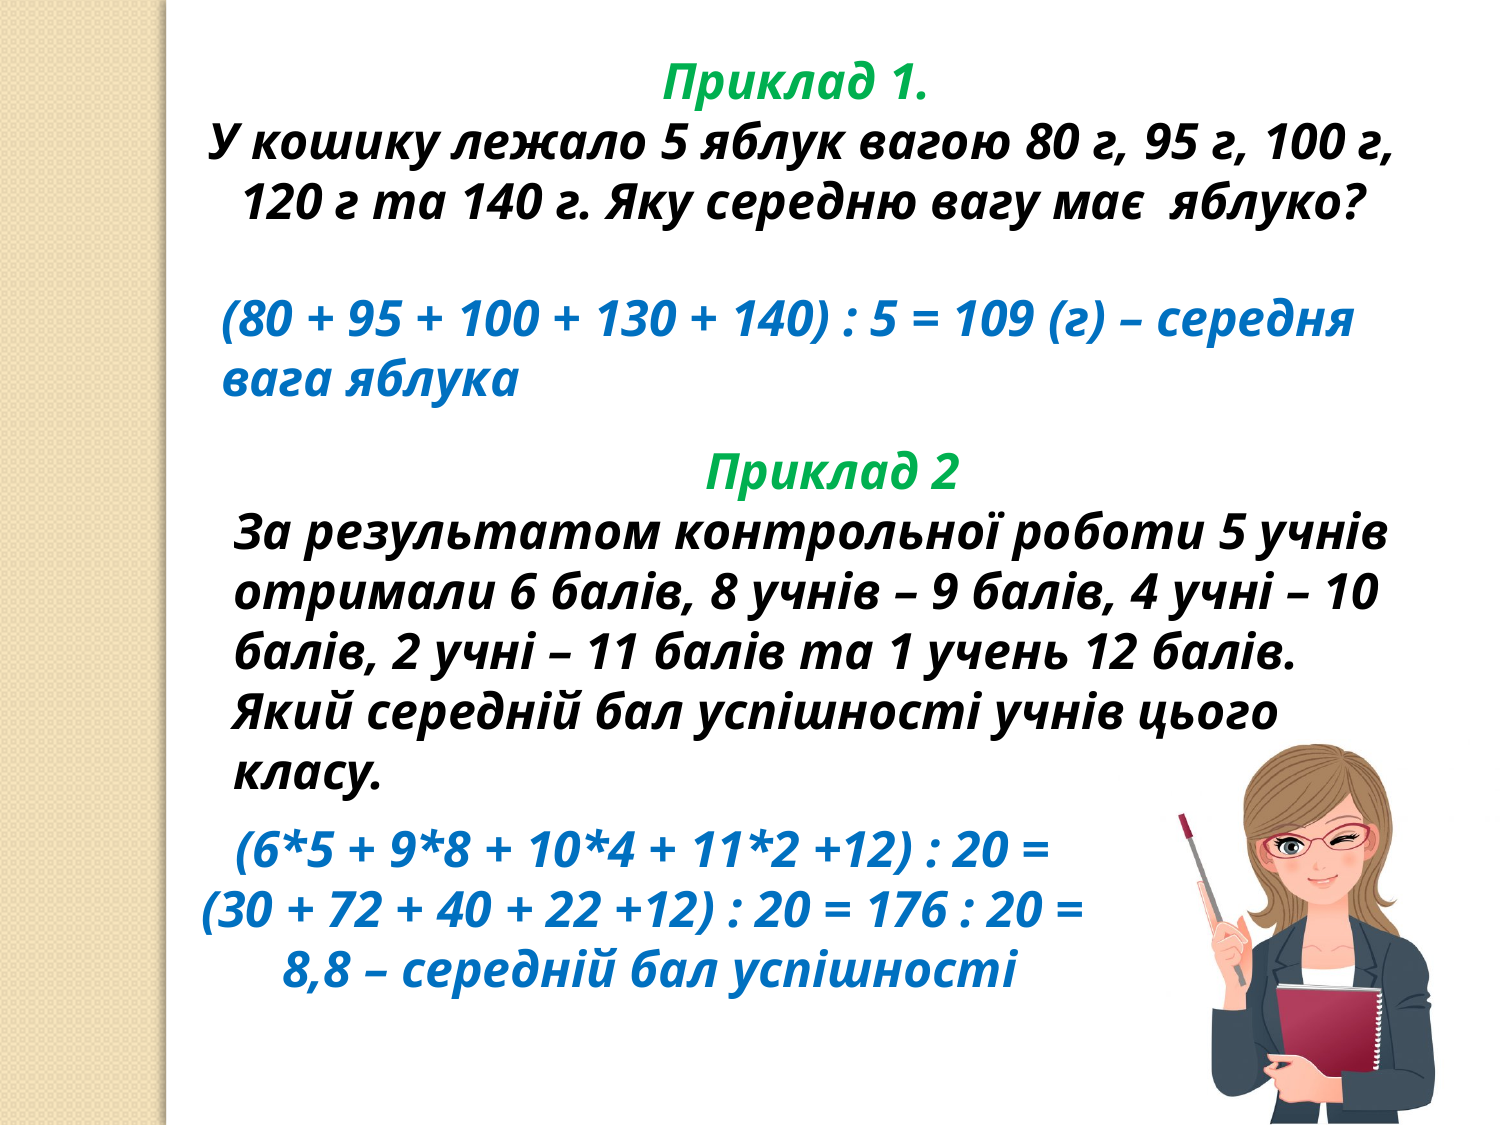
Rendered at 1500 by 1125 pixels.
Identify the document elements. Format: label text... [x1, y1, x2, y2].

text_box (80 + 95 + 100 + 130 + 140) : 5 = 109 (г) – середня вага яблука [206, 278, 1447, 414]
text_box (6*5 + 9*8 + 10*4 + 11*2 +12) : 20 = (30 + 72 + 40 + 22 +12) : 20 = 176 : 20 = 8,8 – середній бал успішності [171, 810, 1107, 1006]
picture [1114, 739, 1500, 1125]
text_box Приклад 1. У кошику лежало 5 яблук вагою 80 г, 95 г, 100 г, 120 г та 140 г. Яку середню вагу має яблуко? [171, 42, 1435, 238]
text_box Приклад 2 За результатом контрольної роботи 5 учнів отримали 6 балів, 8 учнів – 9 балів, 4 учні – 10 балів, 2 учні – 11 балів та 1 учень 12 балів. Який середній бал успішності учнів цього класу. [218, 432, 1447, 808]
